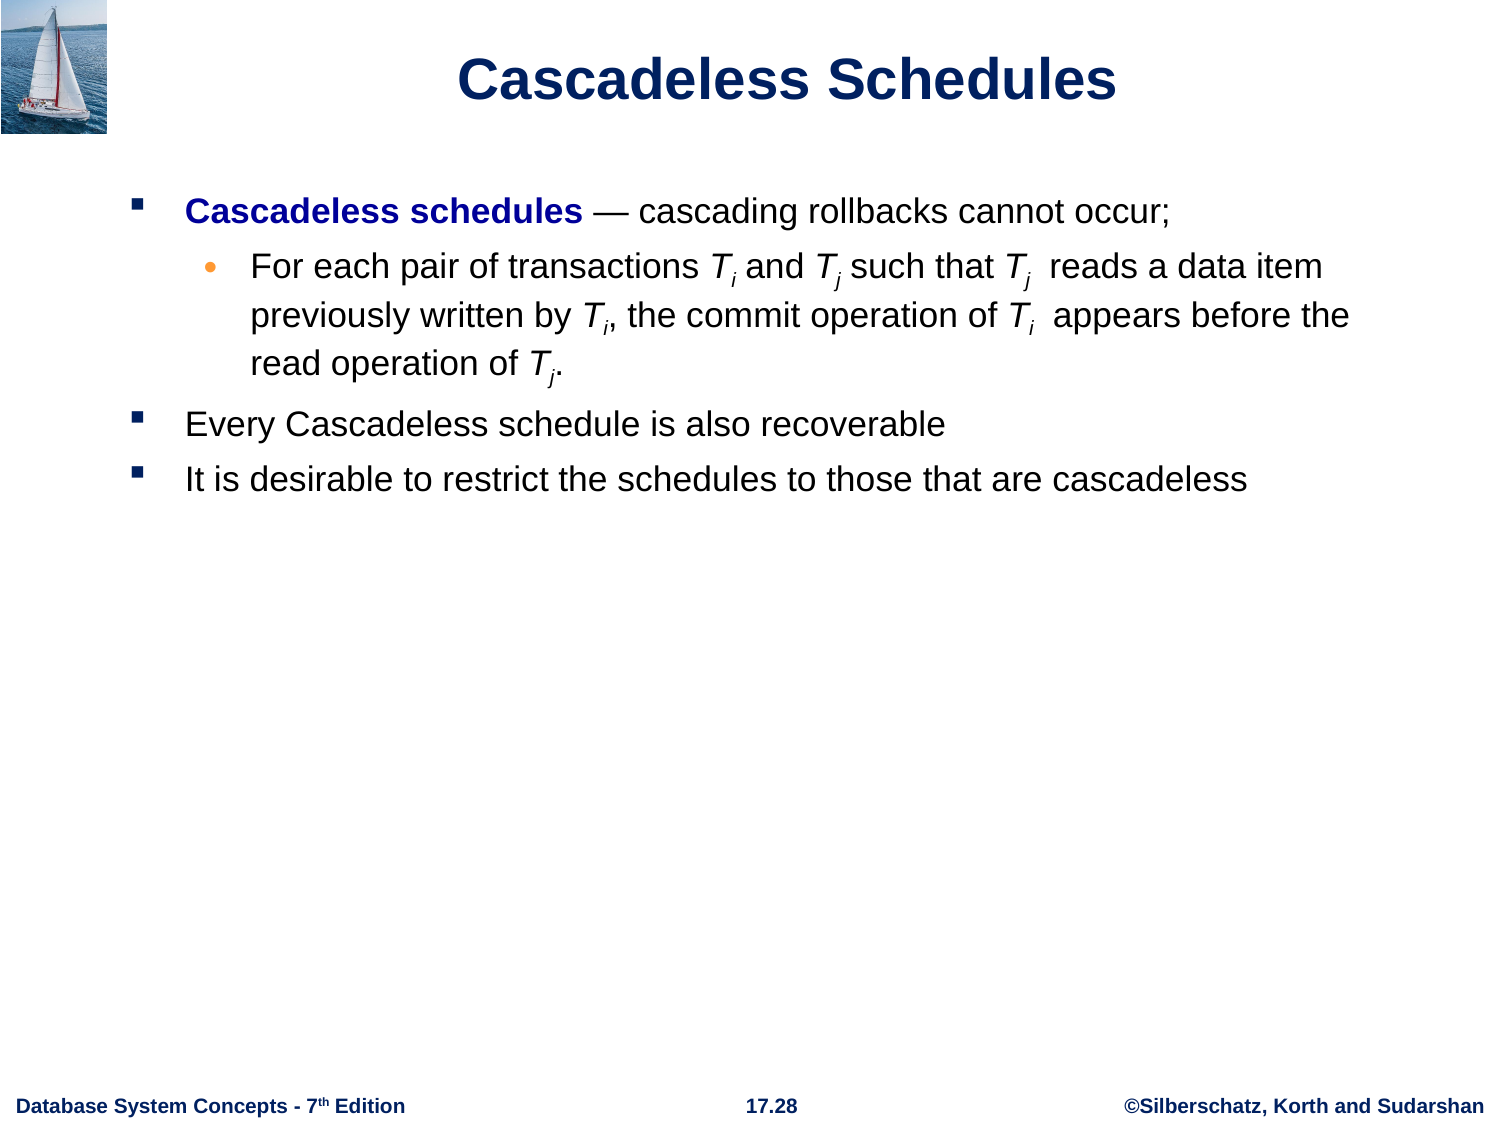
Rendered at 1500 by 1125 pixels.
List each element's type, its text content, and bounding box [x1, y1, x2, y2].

list Cascadeless schedules — cascading rollbacks cannot occur; For each pair of transactions Ti and Tj such that Tj reads a data item previously written by Ti, the commit operation of Ti appears before the read operation of Tj. Every Cascadeless schedule is also recoverable It is desirable to restrict the schedules to those that are cascadeless [113, 180, 1390, 1062]
picture [1, 0, 107, 134]
title Cascadeless Schedules [125, 18, 1452, 120]
